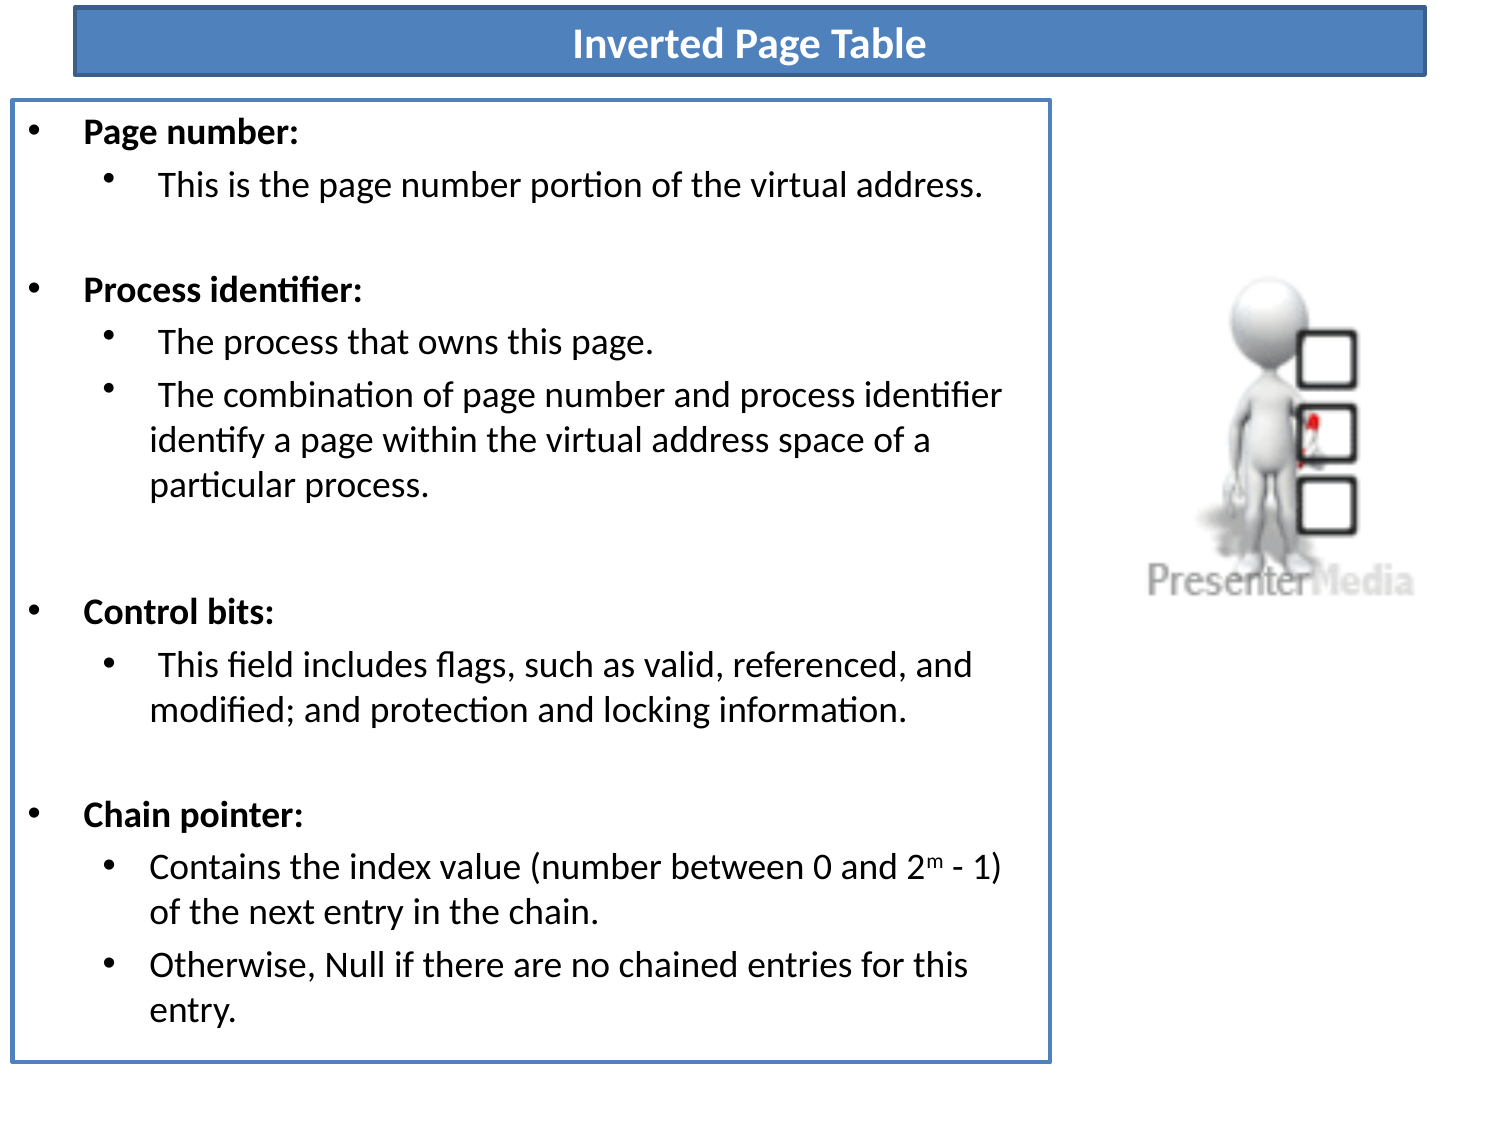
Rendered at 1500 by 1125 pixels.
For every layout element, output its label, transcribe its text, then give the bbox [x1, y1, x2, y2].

list Page number: This is the page number portion of the virtual address. Process identifier: The process that owns this page. The combination of page number and process identifier identify a page within the virtual address space of a particular process. Control bits: This field includes flags, such as valid, referenced, and modified; and protection and locking information. Chain pointer: Contains the index value (number between 0 and 2m - 1) of the next entry in the chain. Otherwise, Null if there are no chained entries for this entry. [10, 98, 1052, 1064]
picture [1112, 274, 1463, 626]
text_box Inverted Page Table [73, 5, 1427, 77]
